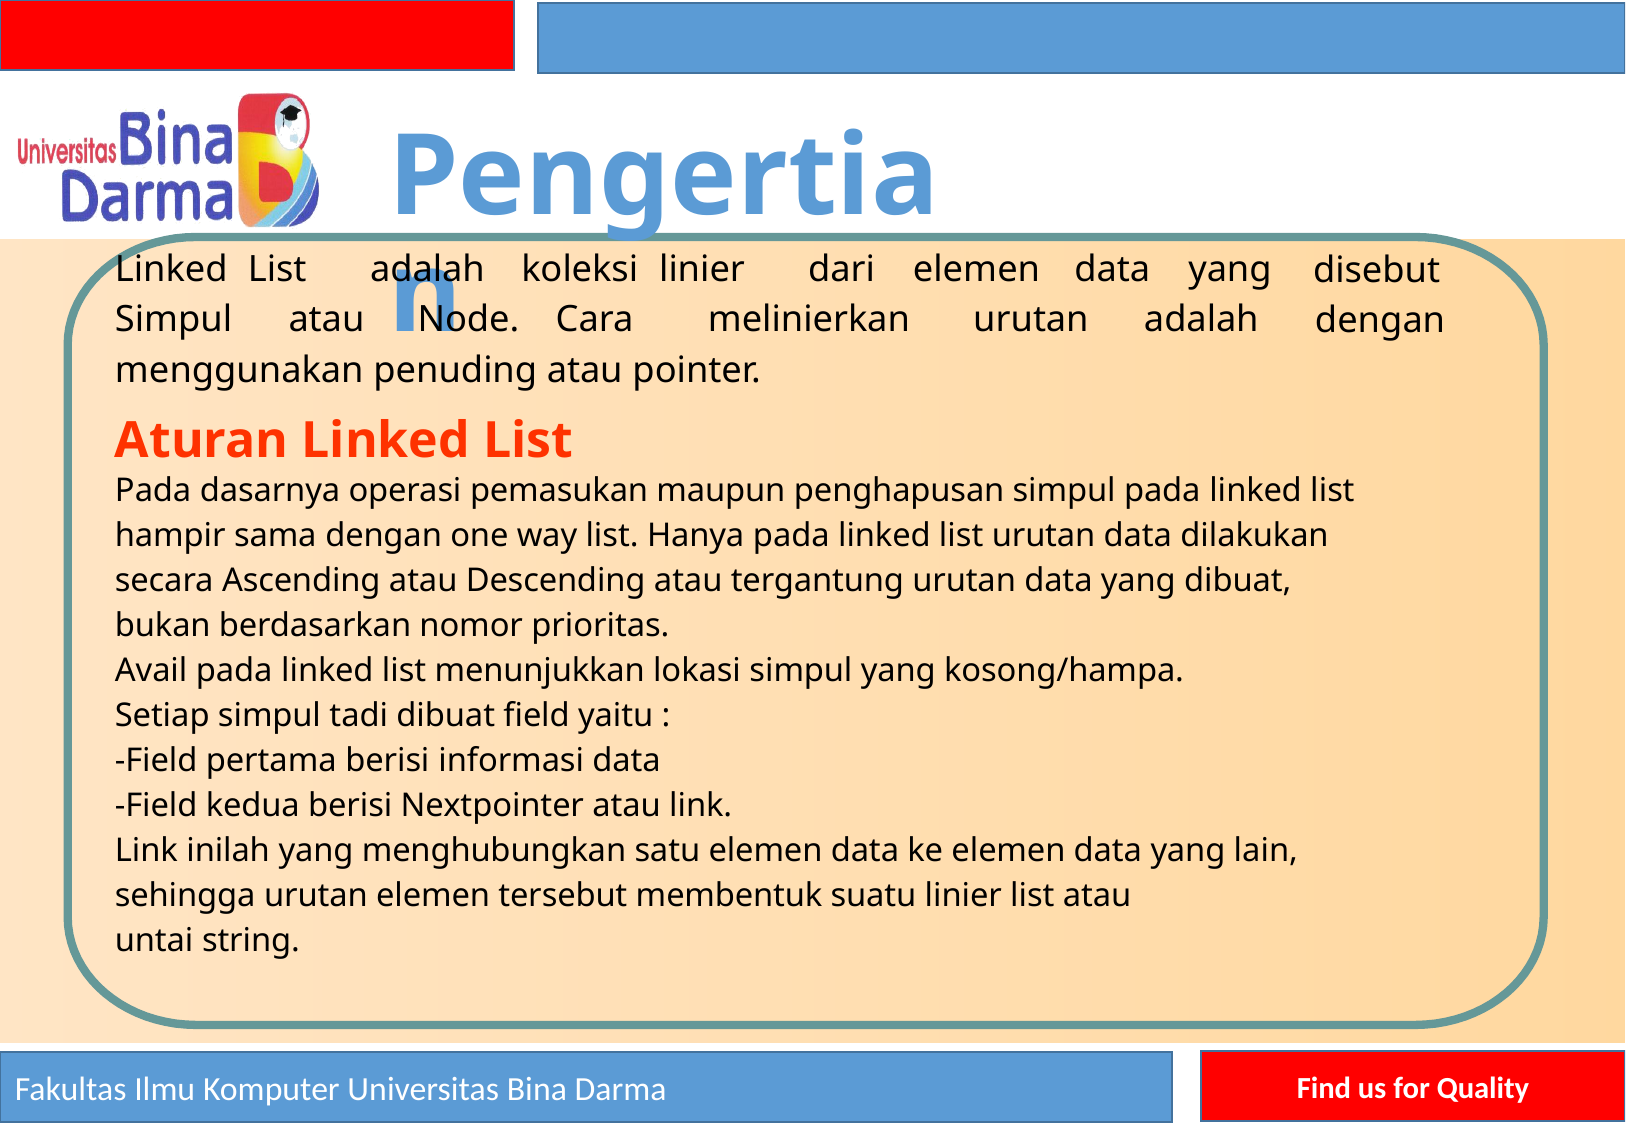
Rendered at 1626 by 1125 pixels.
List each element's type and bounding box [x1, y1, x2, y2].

text_box [533, 1025, 1092, 1043]
text_box [67, 120, 1544, 1025]
text_box [1168, 239, 1547, 1043]
picture [14, 89, 320, 231]
